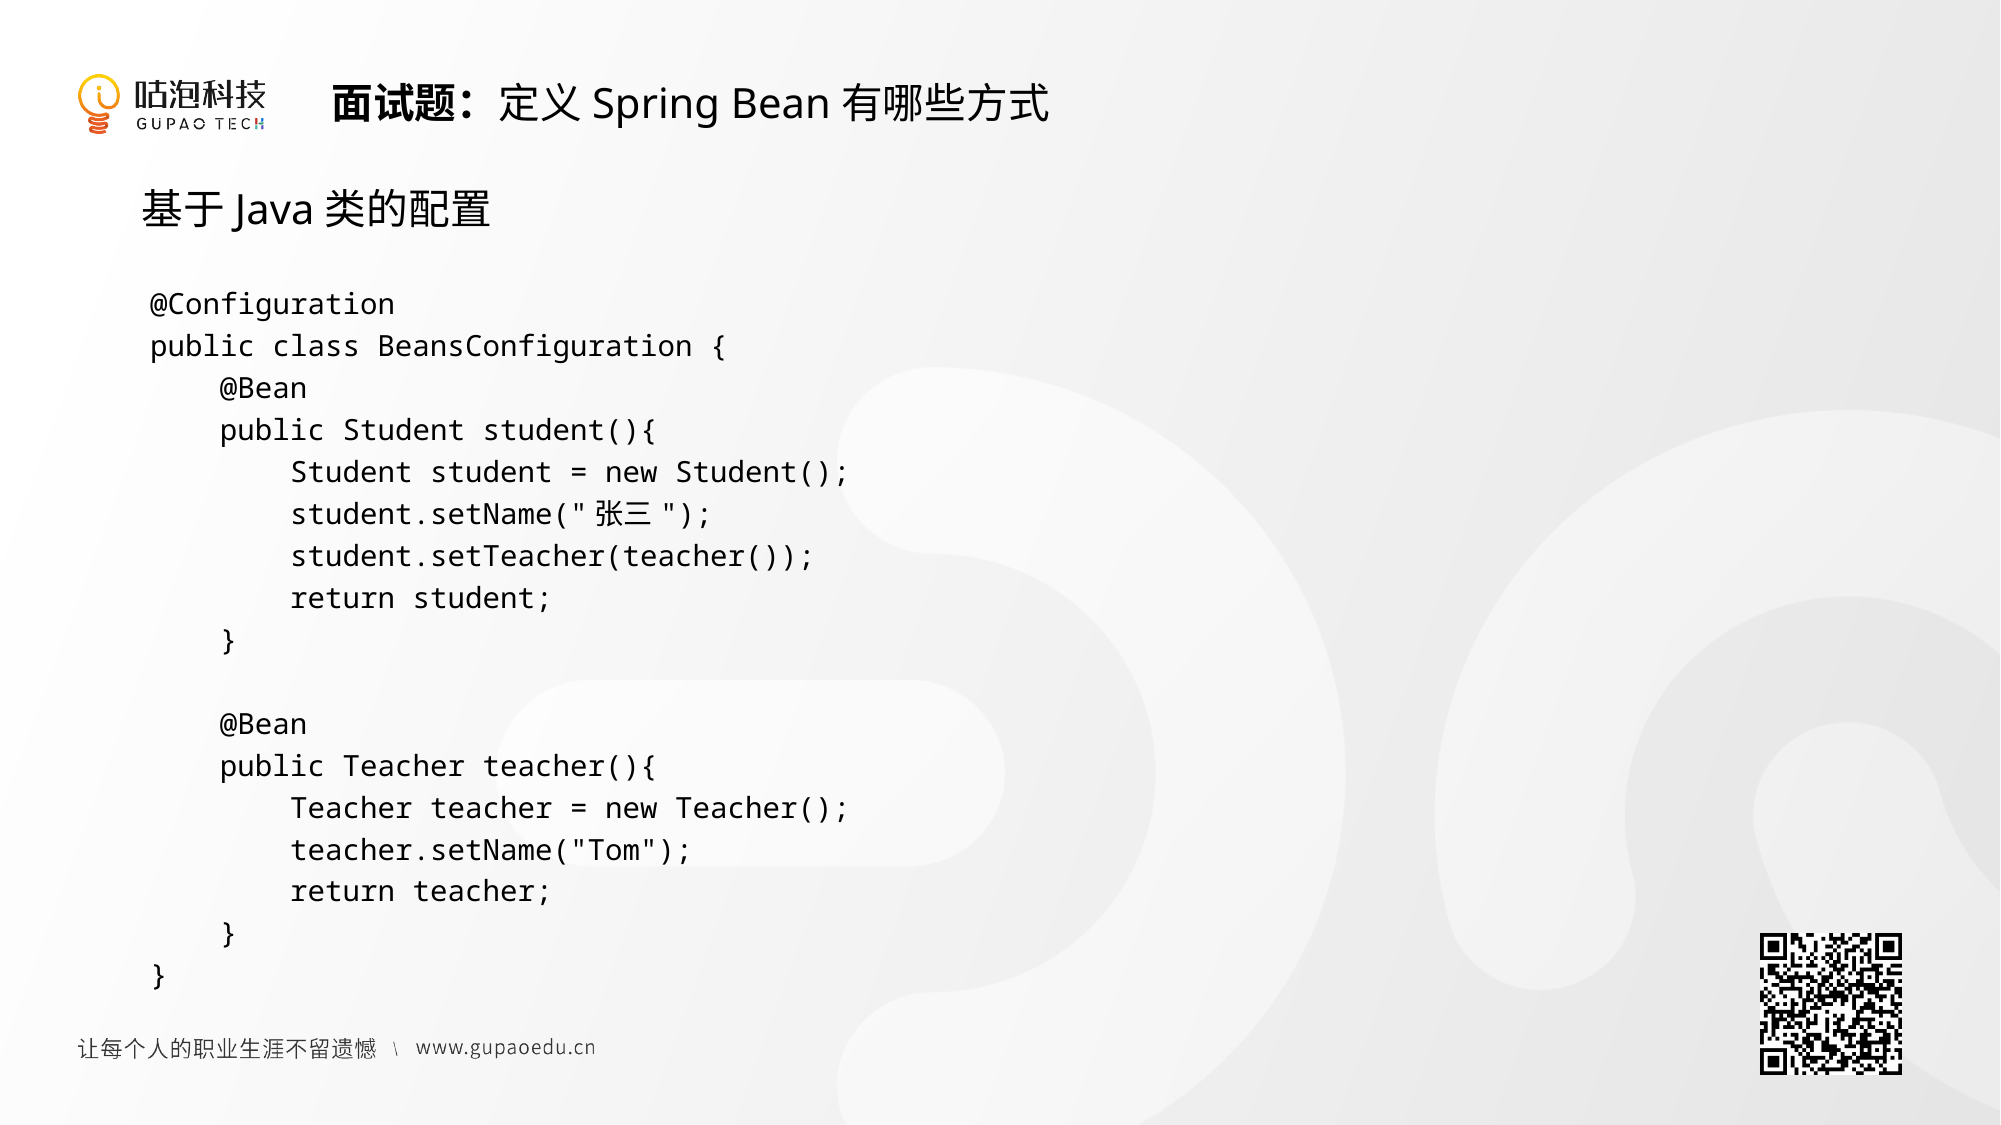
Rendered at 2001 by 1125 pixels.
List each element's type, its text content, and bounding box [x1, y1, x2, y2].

text_box 基于Java类的配置 [126, 175, 507, 241]
text_box 面试题：定义Spring Bean有哪些方式 [316, 69, 1951, 135]
picture [0, 0, 2001, 1125]
text_box @Configuration public class BeansConfiguration { @Bean public Student student(){ Student student = new Student(); student.setName("张三"); student.setTeacher(teacher()); return student; } @Bean public Teacher teacher(){ Teacher teacher = new Teacher(); teacher.setName("Tom"); return teacher; } } [135, 271, 1145, 999]
